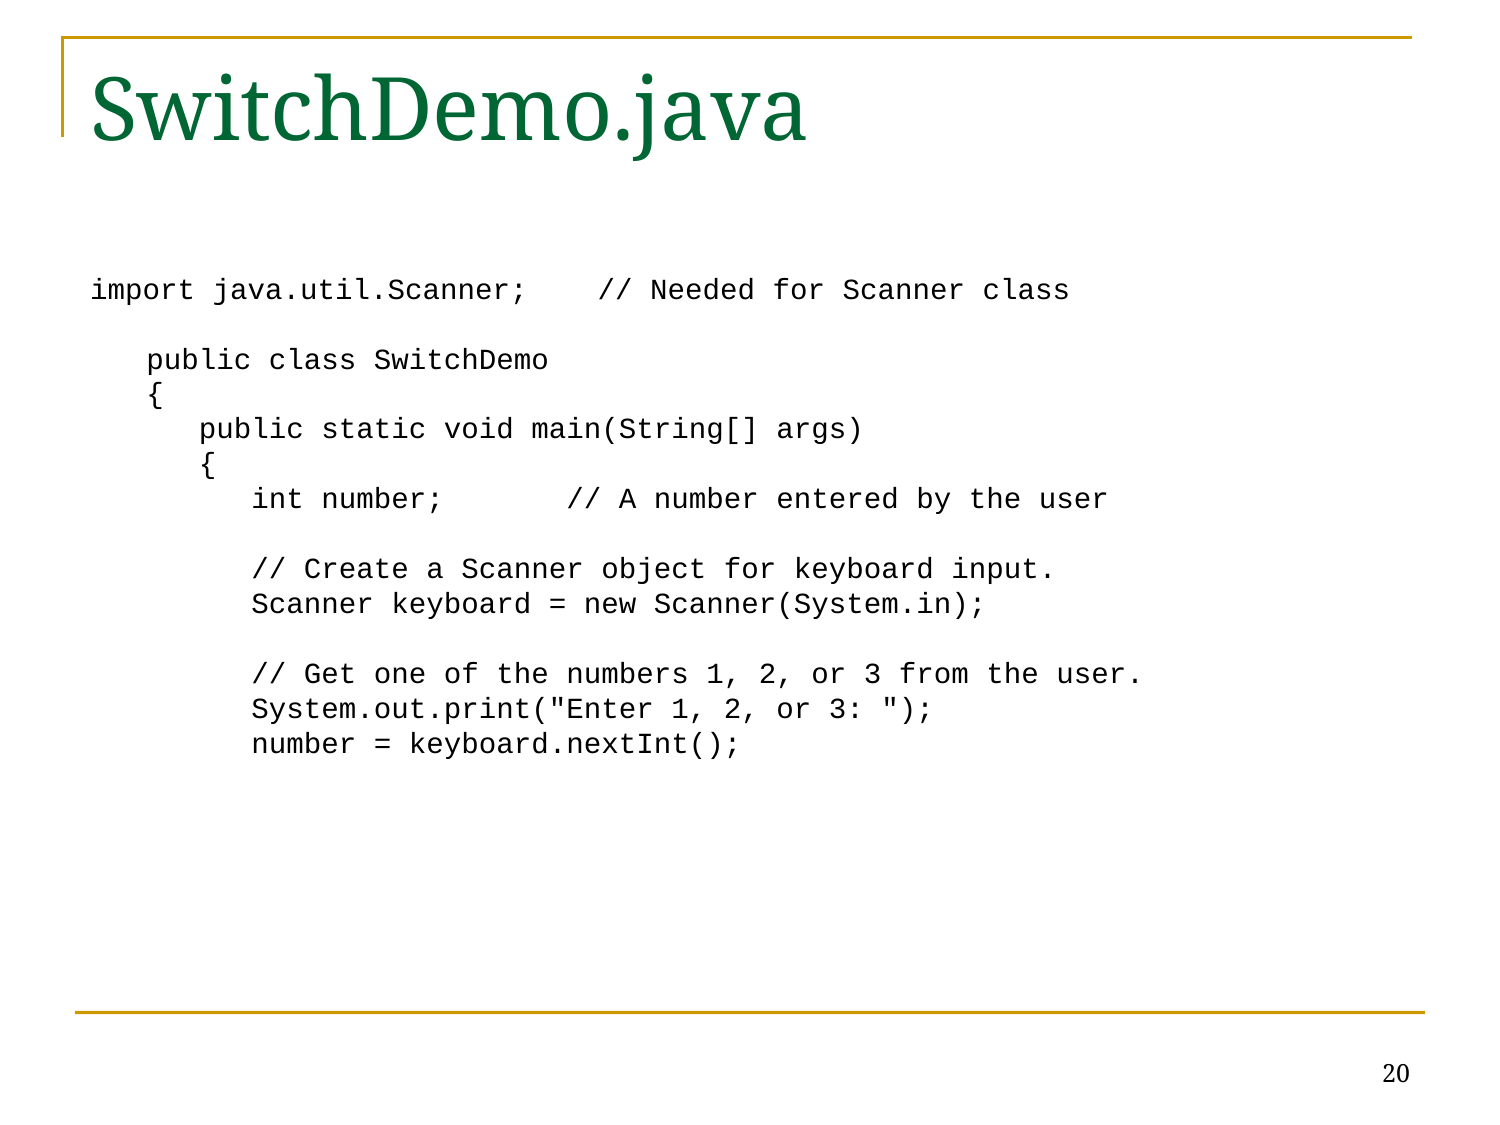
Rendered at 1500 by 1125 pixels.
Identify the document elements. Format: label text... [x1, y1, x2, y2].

slide_number 20 [1074, 1023, 1426, 1100]
title SwitchDemo.java [74, 45, 1426, 233]
list import java.util.Scanner; // Needed for Scanner class public class SwitchDemo { public static void main(String[] args) { int number; // A number entered by the user // Create a Scanner object for keyboard input. Scanner keyboard = new Scanner(System.in); // Get one of the numbers 1, 2, or 3 from the user. System.out.print("Enter 1, 2, or 3: "); number = keyboard.nextInt(); [74, 262, 1426, 1006]
